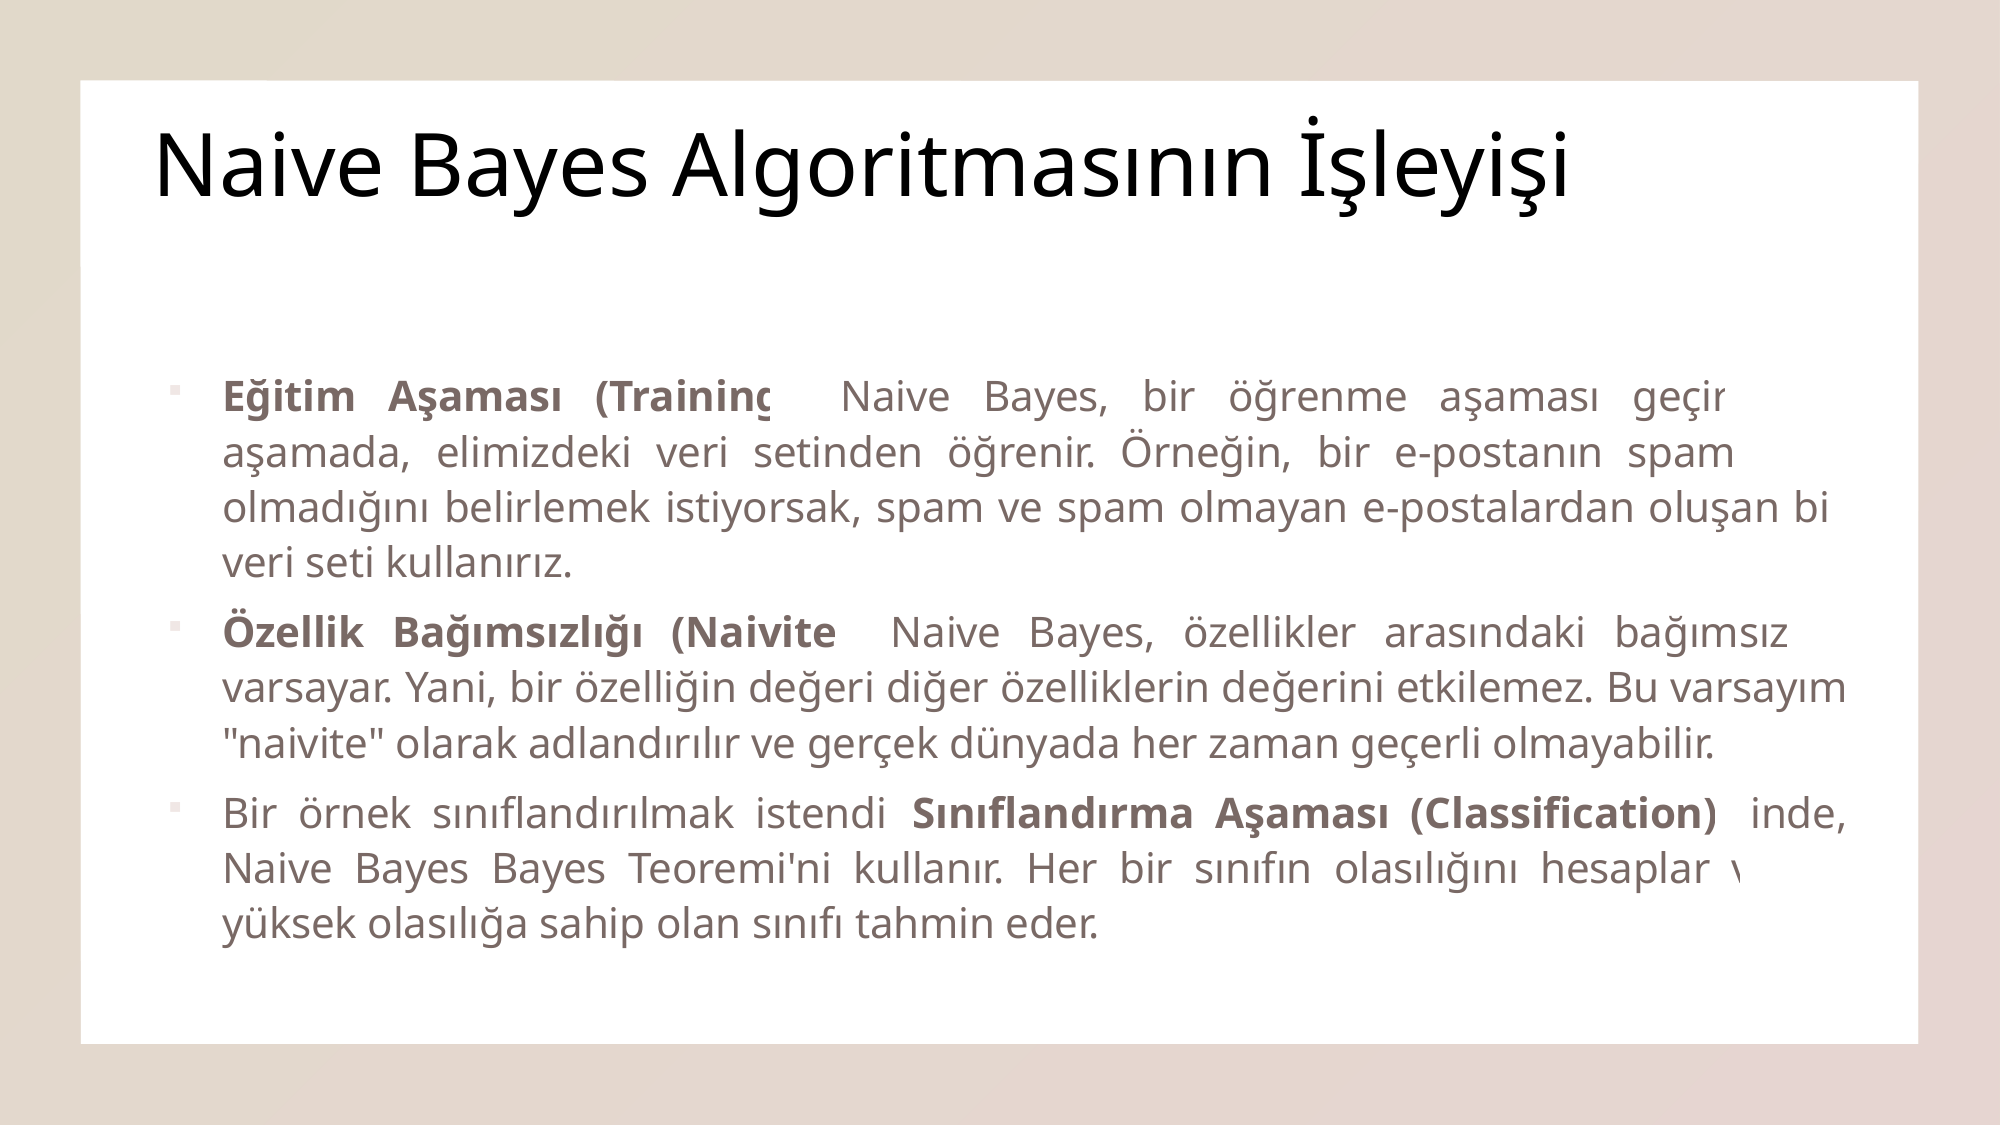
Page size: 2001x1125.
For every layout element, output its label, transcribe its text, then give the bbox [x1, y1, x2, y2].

list Eğitim Aşaması (Training): Naive Bayes, bir öğrenme aşaması geçirir. Bu aşamada, elimizdeki veri setinden öğrenir. Örneğin, bir e-postanın spam olup olmadığını belirlemek istiyorsak, spam ve spam olmayan e-postalardan oluşan bir veri seti kullanırız. Özellik Bağımsızlığı (Naivite): Naive Bayes, özellikler arasındaki bağımsızlığı varsayar. Yani, bir özelliğin değeri diğer özelliklerin değerini etkilemez. Bu varsayım "naivite" olarak adlandırılır ve gerçek dünyada her zaman geçerli olmayabilir. Bir örnek sınıflandırılmak istendiğSınıflandırma Aşaması (Classification): inde, Naive Bayes Bayes Teoremi'ni kullanır. Her bir sınıfın olasılığını hesaplar ve en yüksek olasılığa sahip olan sınıfı tahmin eder. [137, 357, 1863, 1014]
title Naive Bayes Algoritmasının İşleyişi [137, 111, 1863, 330]
